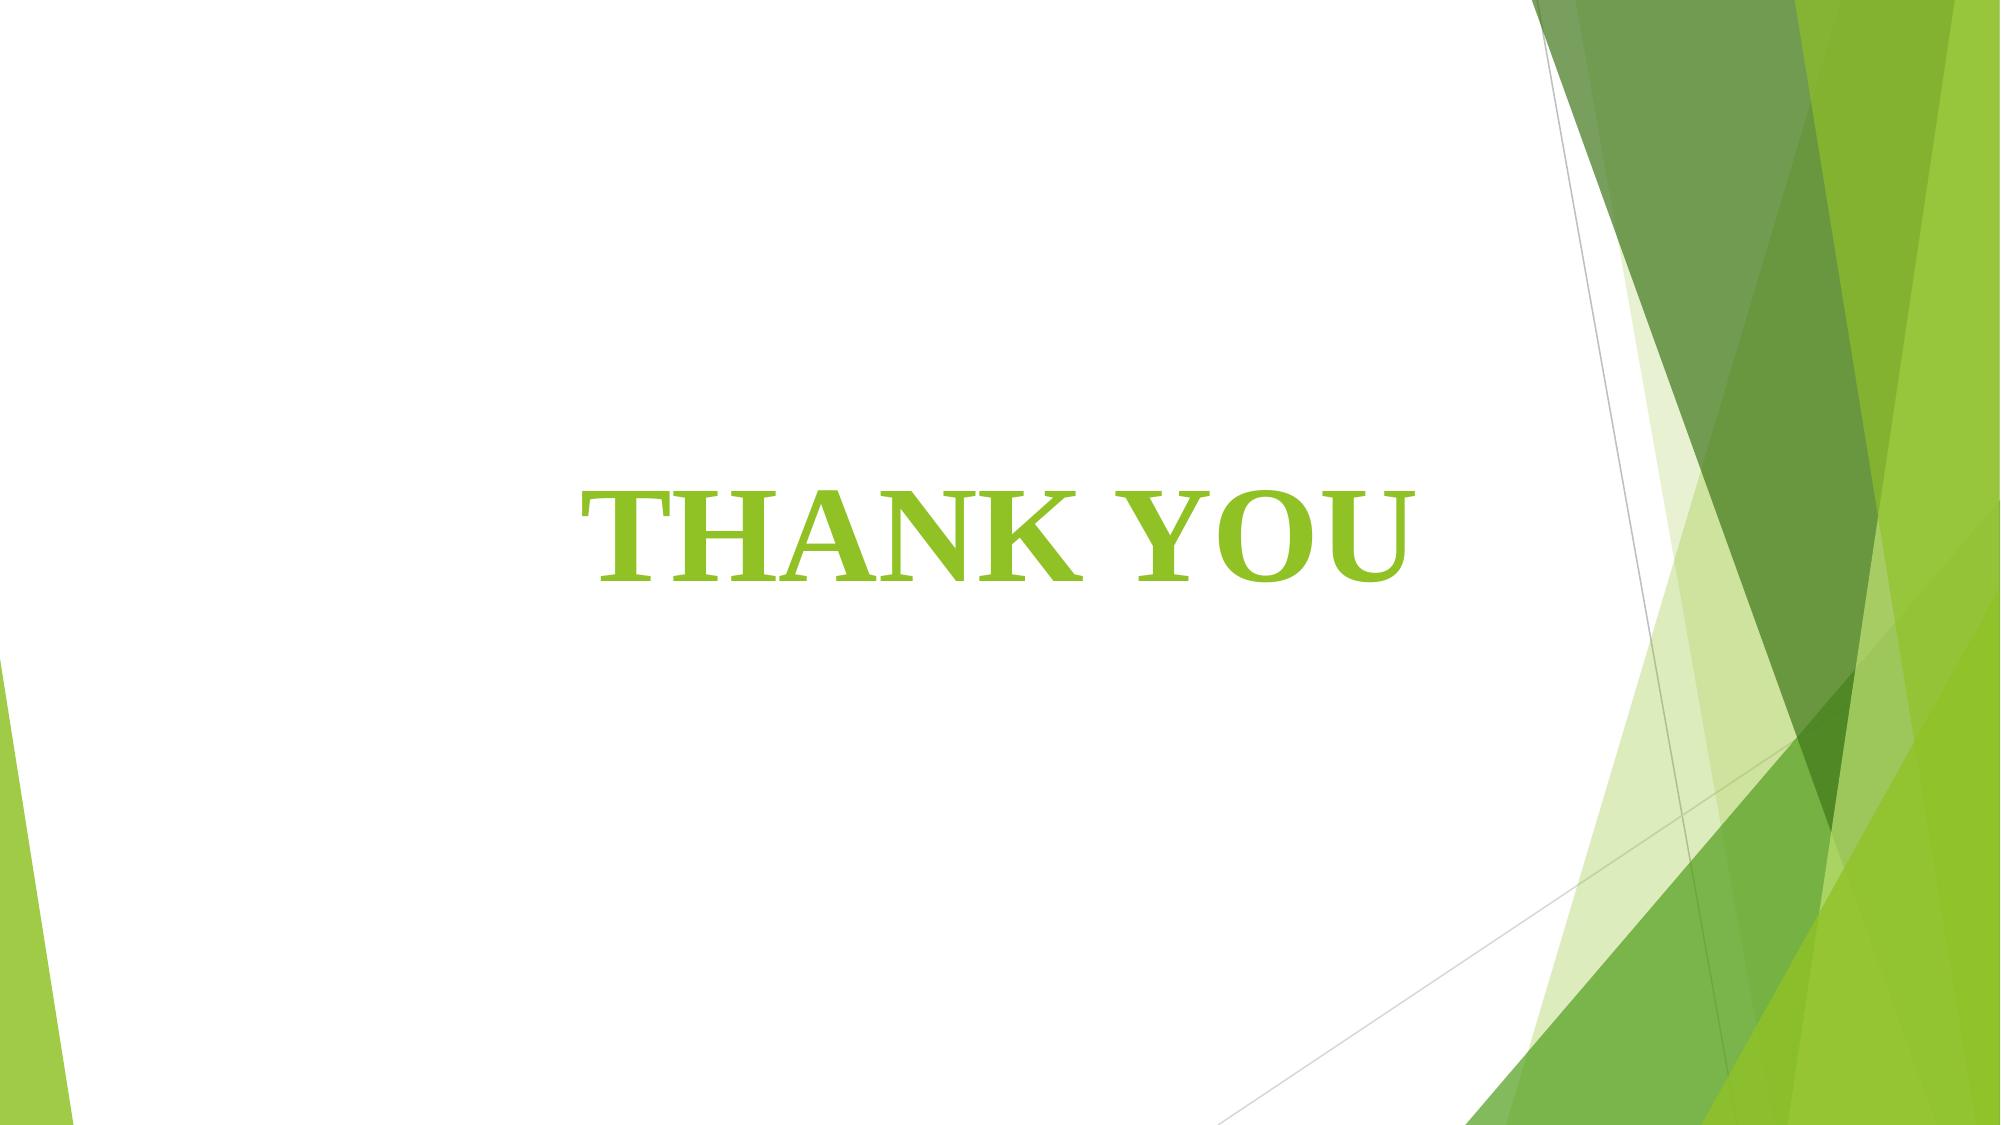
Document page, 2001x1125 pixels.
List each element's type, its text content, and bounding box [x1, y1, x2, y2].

title THANK YOU [447, 436, 1552, 689]
